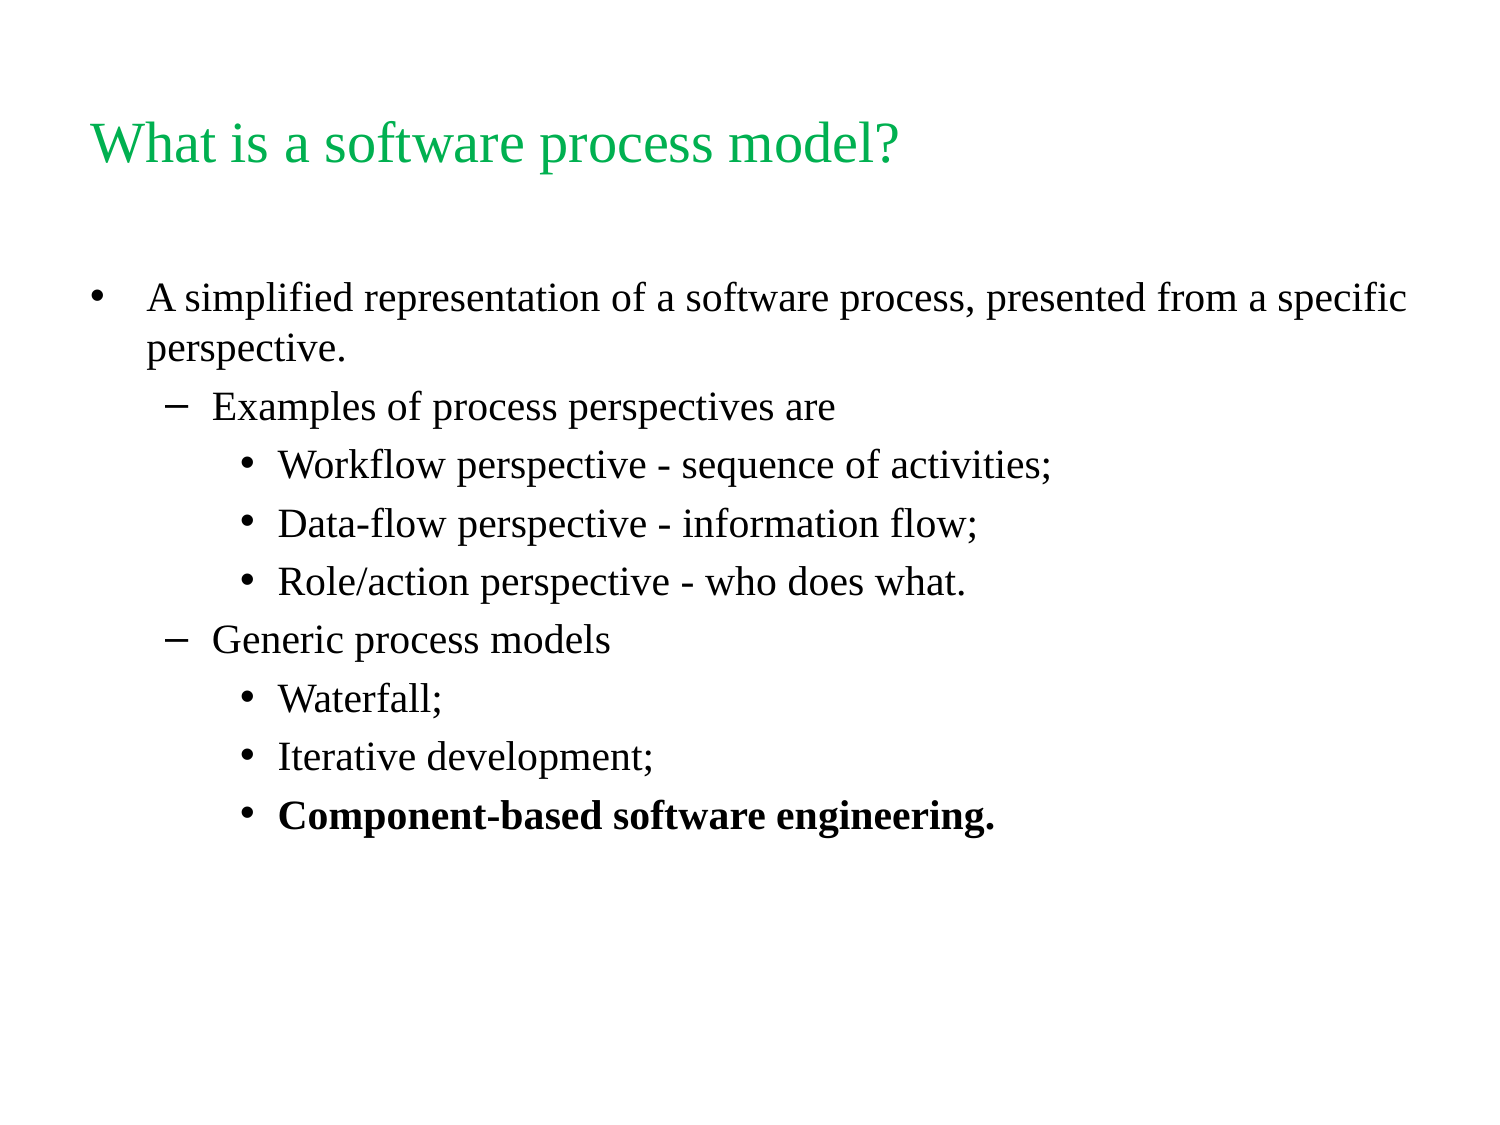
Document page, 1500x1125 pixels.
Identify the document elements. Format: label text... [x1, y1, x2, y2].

list A simplified representation of a software process, presented from a specific perspective. Examples of process perspectives are Workflow perspective - sequence of activities; Data-flow perspective - information flow; Role/action perspective - who does what. Generic process models Waterfall; Iterative development; Component-based software engineering. [75, 262, 1425, 1005]
title What is a software process model? [75, 45, 1425, 233]
